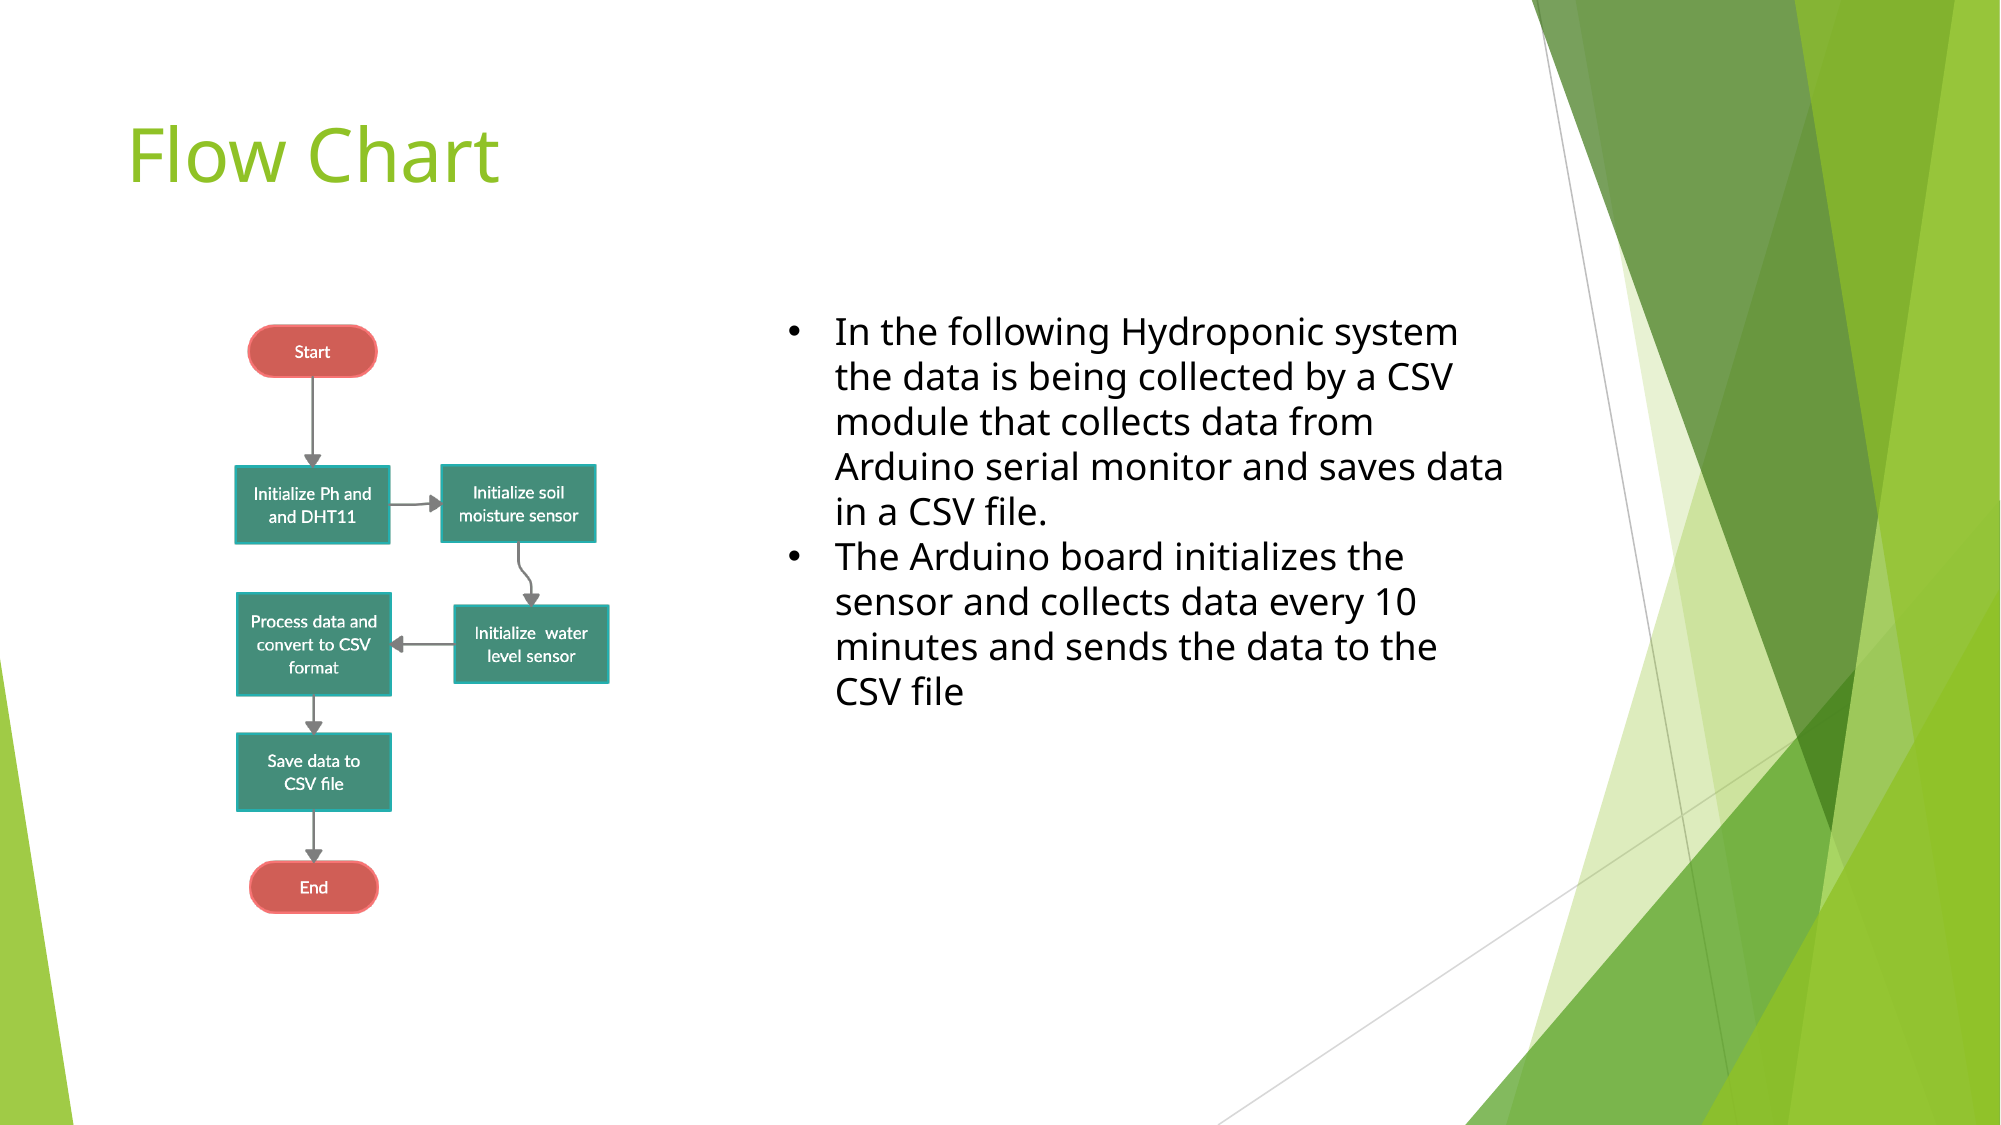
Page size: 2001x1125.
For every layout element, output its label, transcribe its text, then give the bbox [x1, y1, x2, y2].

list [209, 300, 634, 938]
title Flow Chart [111, 99, 1522, 317]
text_box In the following Hydroponic system the data is being collected by a CSV module that collects data from Arduino serial monitor and saves data in a CSV file. The Arduino board initializes the sensor and collects data every 10 minutes and sends the data to the CSV file [772, 300, 1522, 766]
